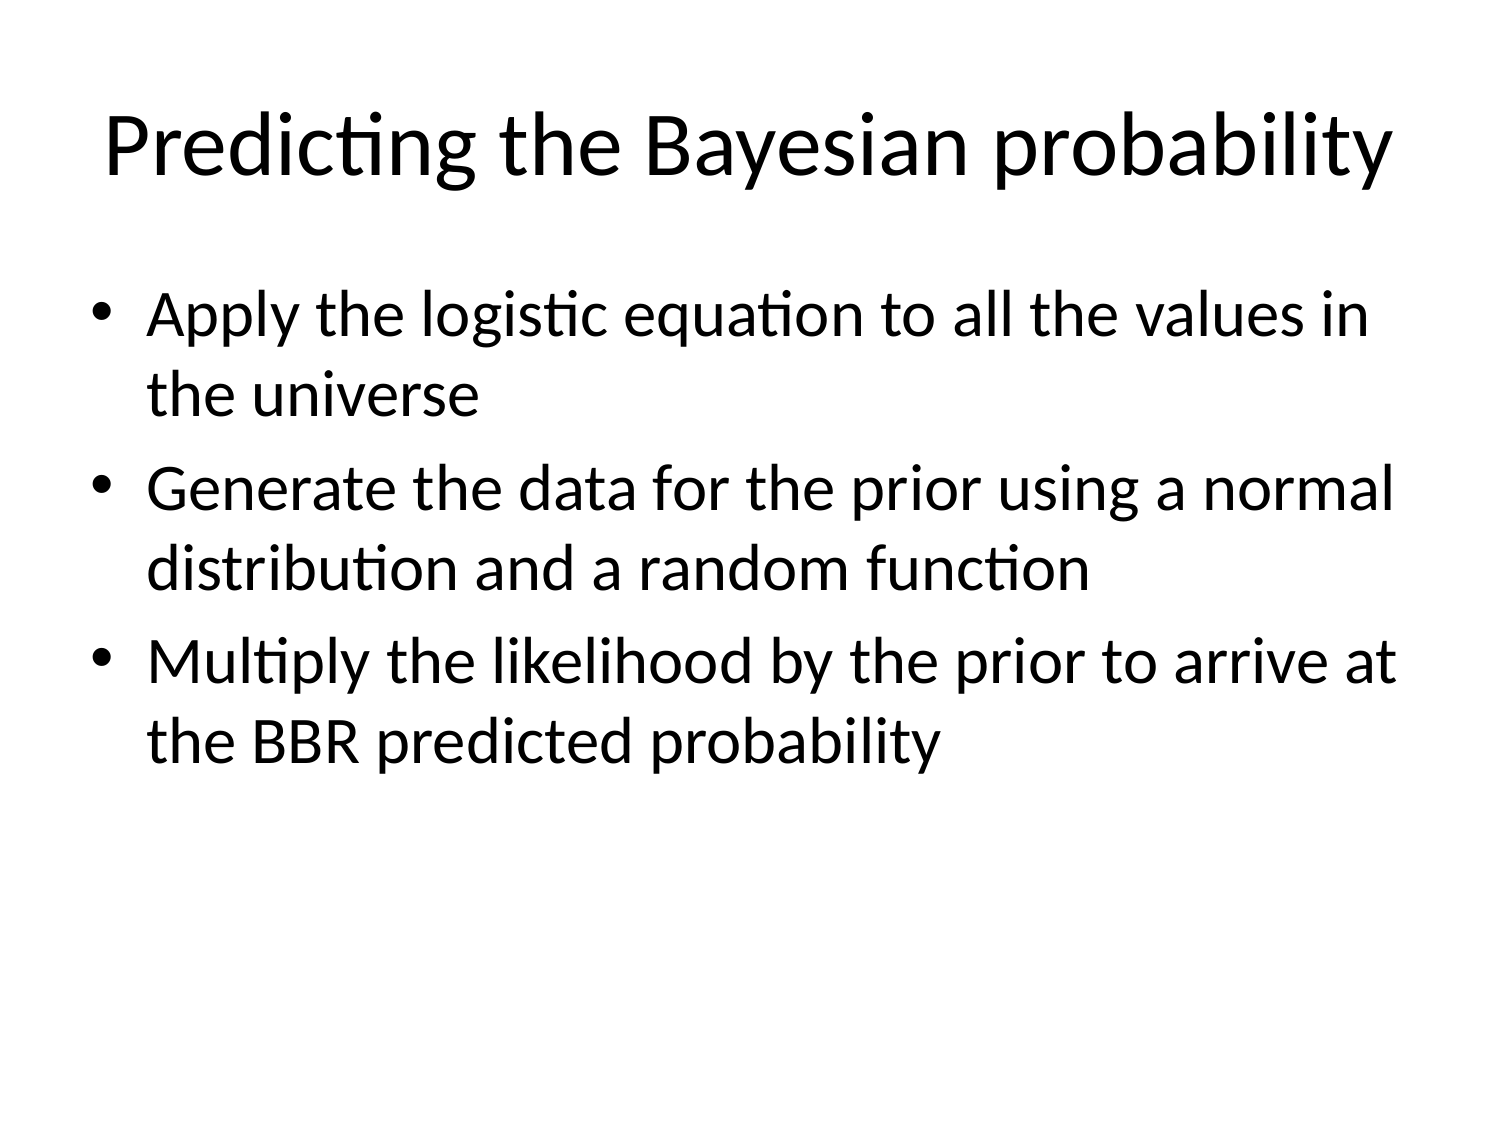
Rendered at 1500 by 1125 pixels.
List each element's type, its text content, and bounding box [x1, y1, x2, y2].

list Apply the logistic equation to all the values in the universe Generate the data for the prior using a normal distribution and a random function Multiply the likelihood by the prior to arrive at the BBR predicted probability [75, 262, 1425, 1005]
title Predicting the Bayesian probability [75, 45, 1425, 233]
